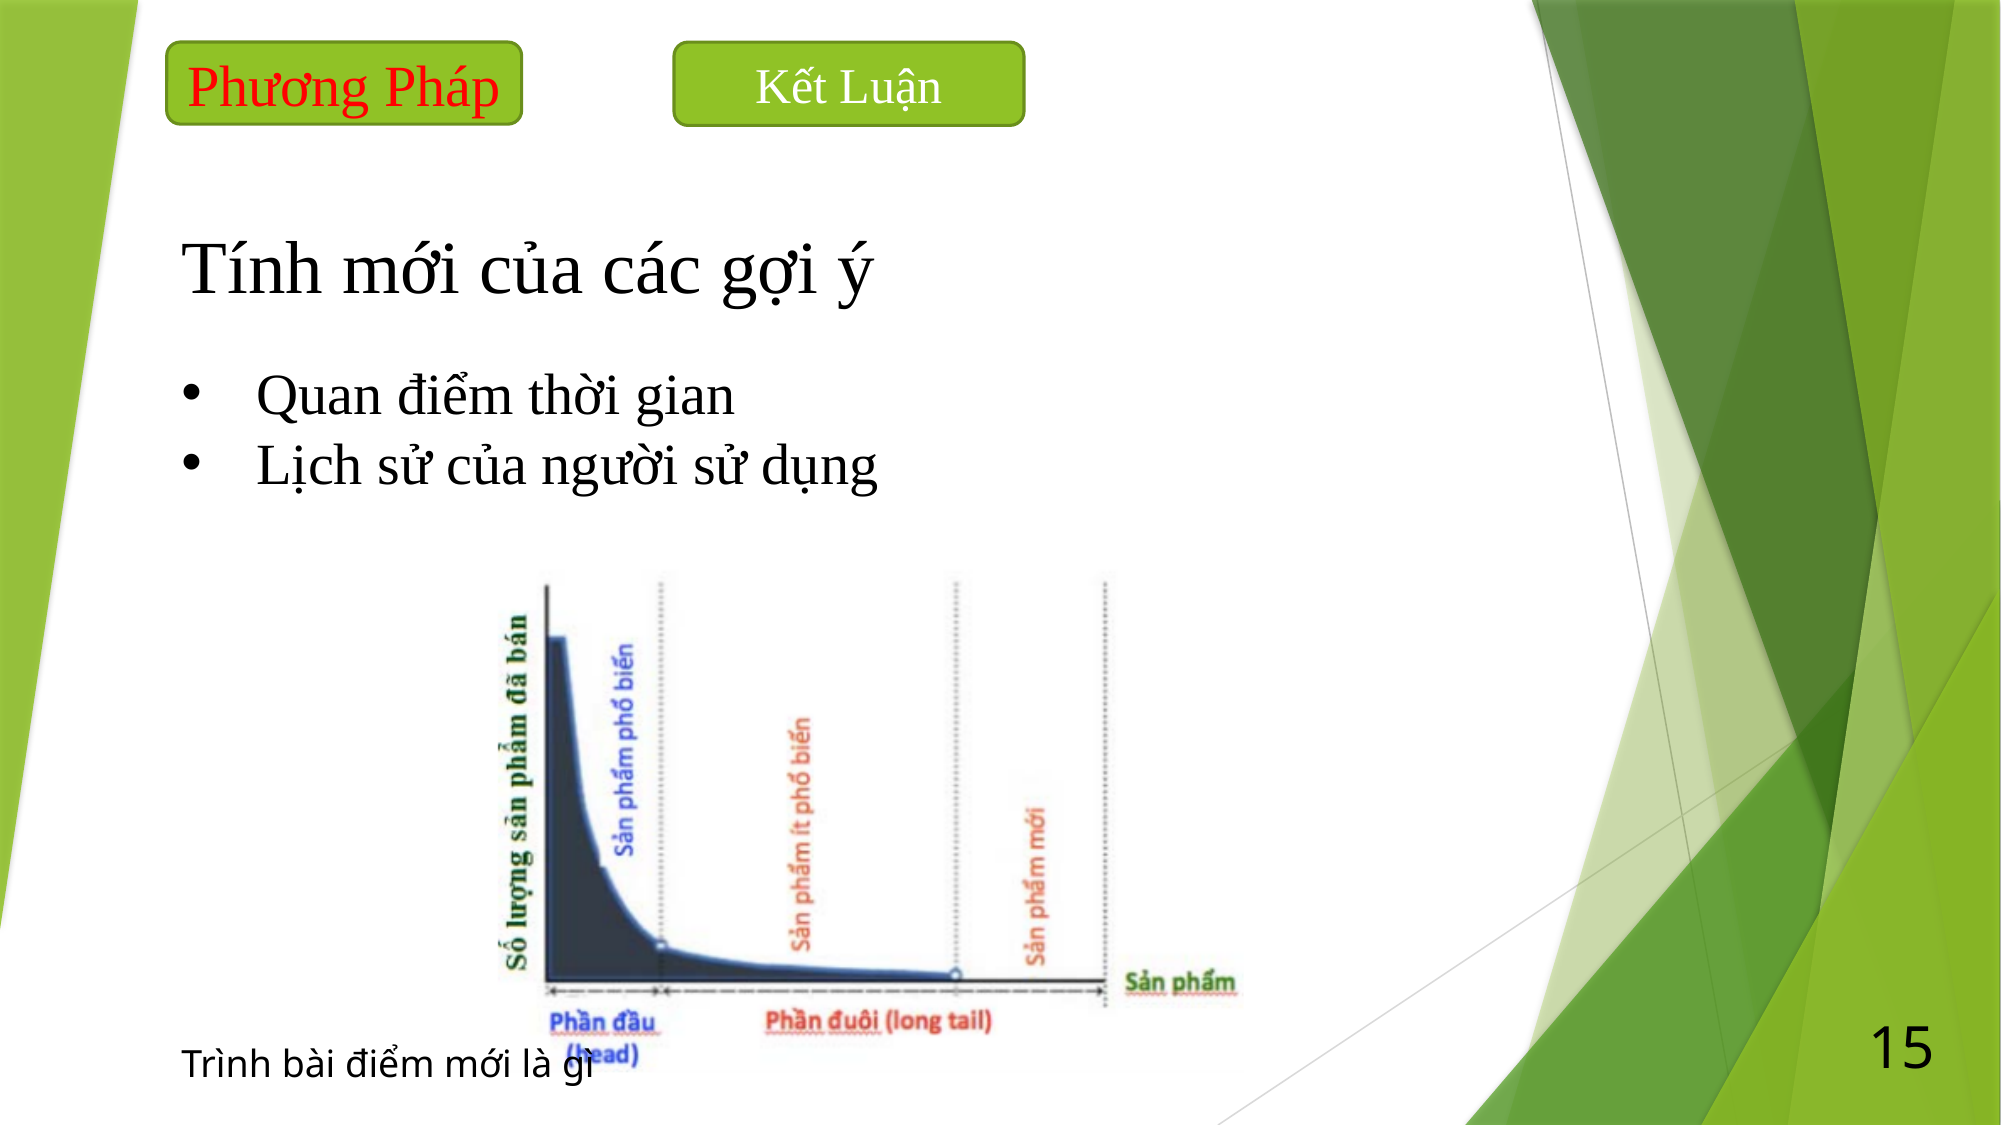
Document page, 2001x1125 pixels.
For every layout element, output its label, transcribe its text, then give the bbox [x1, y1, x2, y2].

title Tính mới của các gợi ý [166, 220, 1621, 317]
text_box Phương Pháp [165, 40, 524, 126]
text_box Trình bài điểm mới là gì [166, 1033, 1488, 1093]
text_box Kết Luận [672, 40, 1026, 127]
slide_number 15 [1837, 1020, 1950, 1081]
text_box Quan điểm thời gian Lịch sử của người sử dụng [166, 348, 1404, 504]
picture [484, 555, 1282, 1081]
